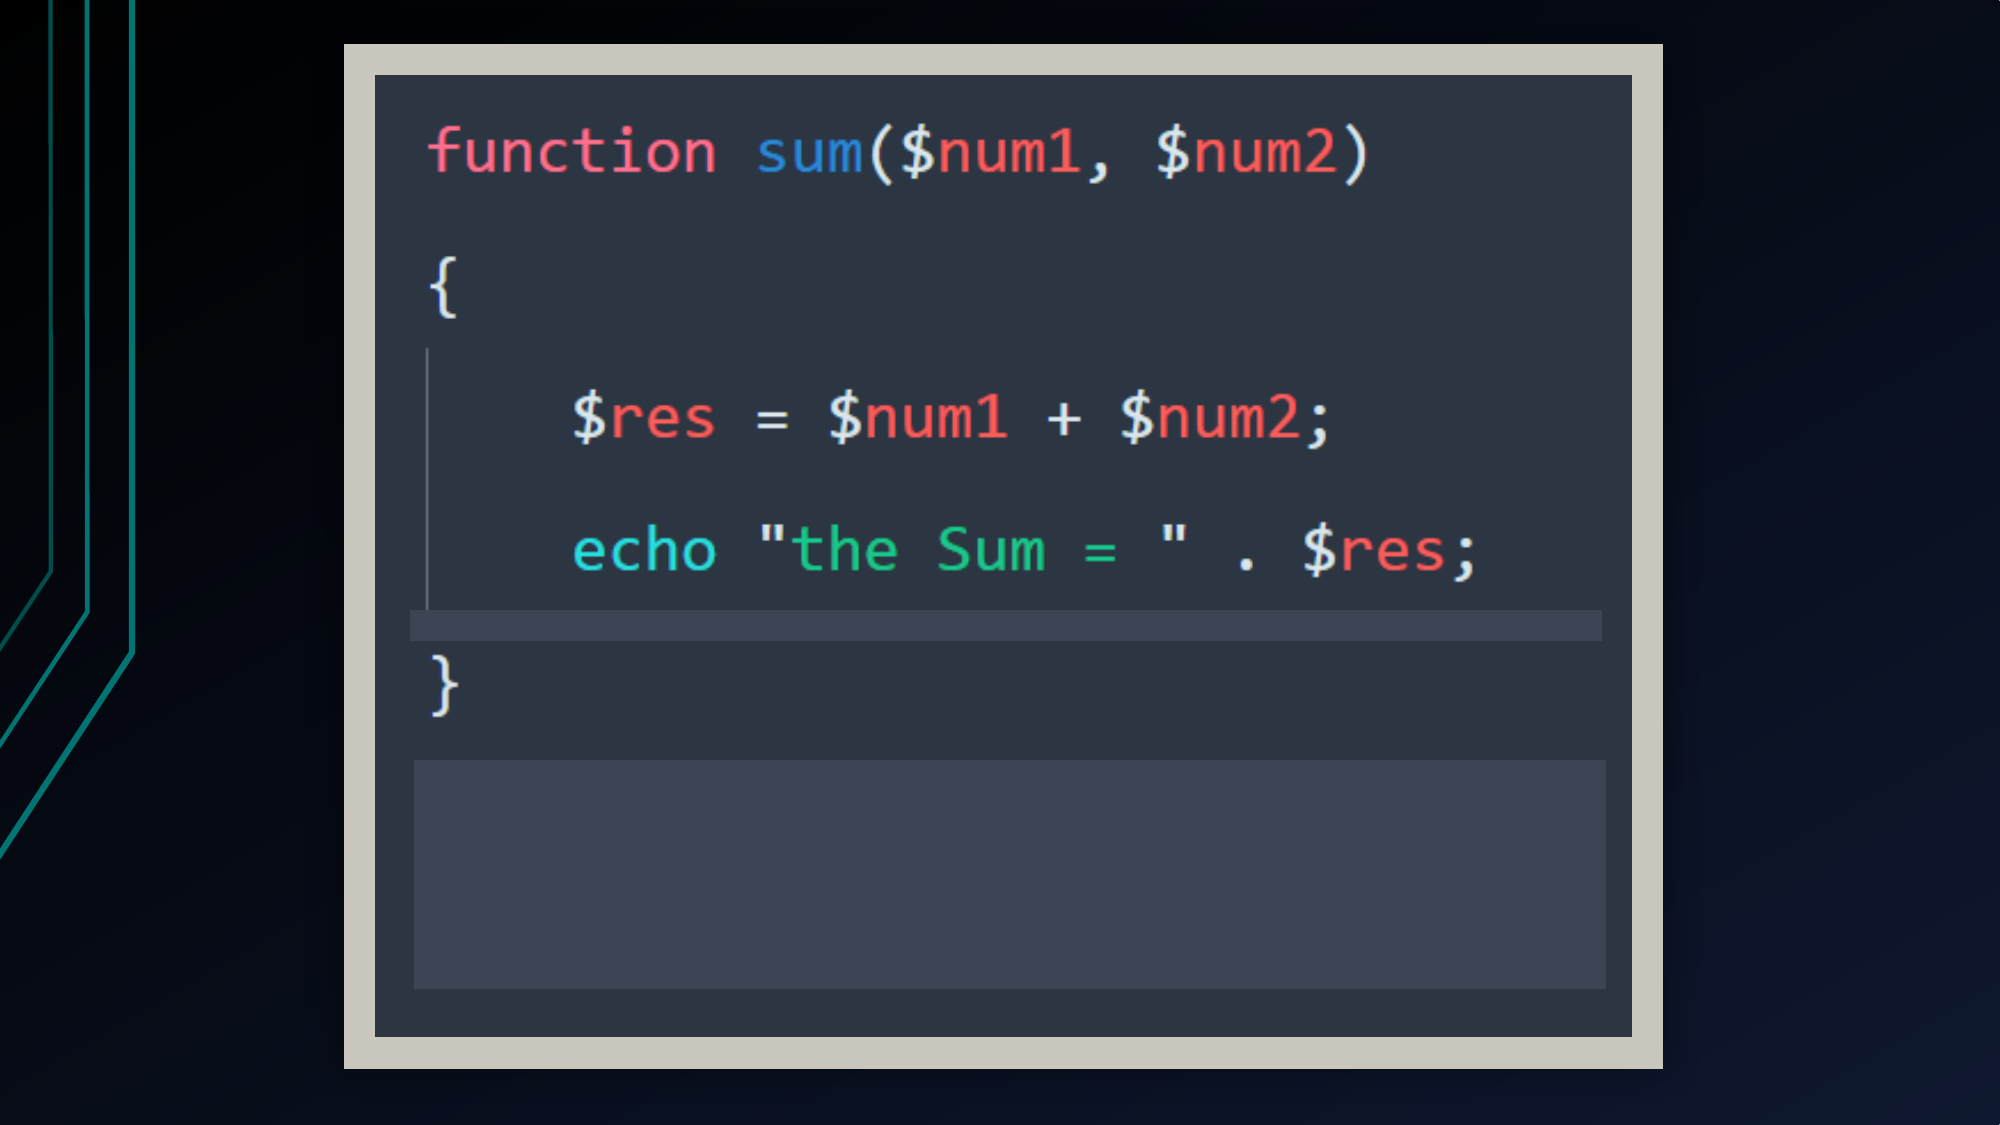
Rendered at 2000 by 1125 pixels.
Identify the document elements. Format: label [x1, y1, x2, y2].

picture [374, 74, 1633, 1038]
